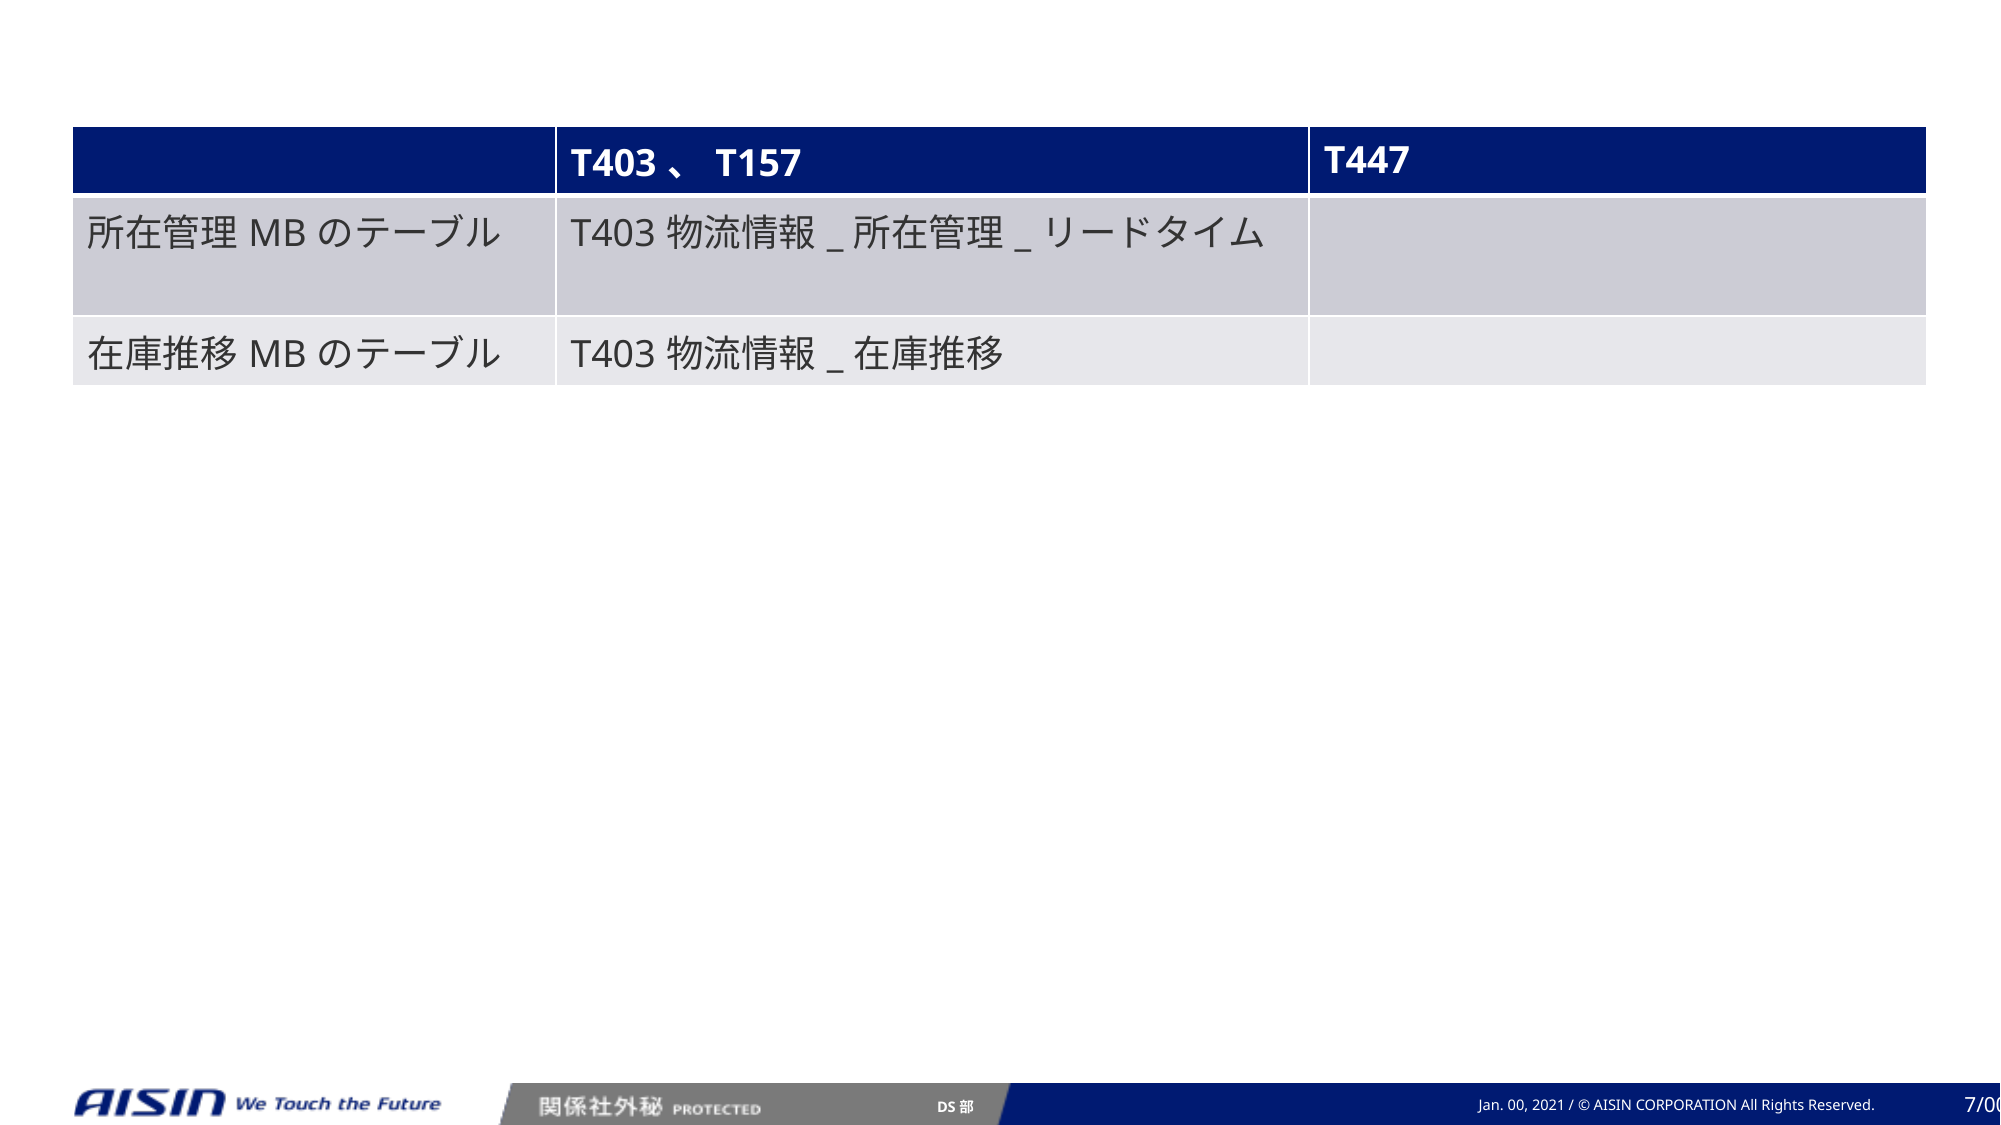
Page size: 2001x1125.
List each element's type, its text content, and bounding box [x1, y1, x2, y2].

table_cell T403物流情報_所在管理_リードタイム [557, 198, 1308, 315]
table_cell [1310, 198, 1926, 315]
table_cell 所在管理MBのテーブル [73, 198, 555, 315]
table_header T447 [1310, 127, 1926, 193]
table_header [73, 127, 555, 193]
table_cell T403物流情報_在庫推移 [557, 317, 1308, 385]
table_header T403、T157 [557, 127, 1308, 193]
table_cell [1310, 317, 1926, 385]
table_cell 在庫推移MBのテーブル [73, 317, 555, 385]
